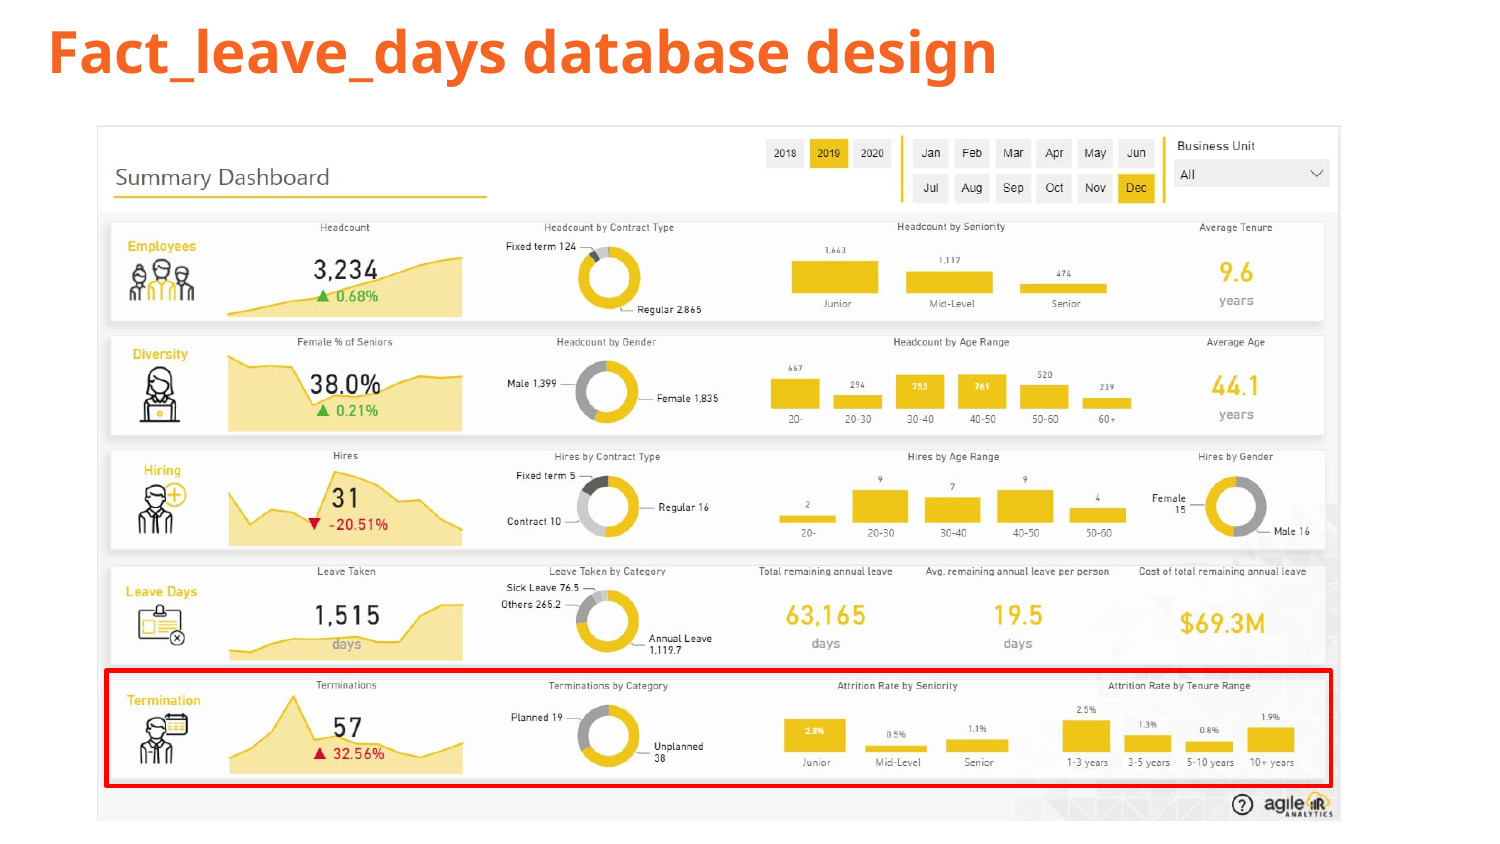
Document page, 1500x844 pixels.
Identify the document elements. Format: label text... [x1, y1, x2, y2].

picture [96, 125, 1341, 822]
title Fact_leave_days database design [32, 0, 1500, 126]
